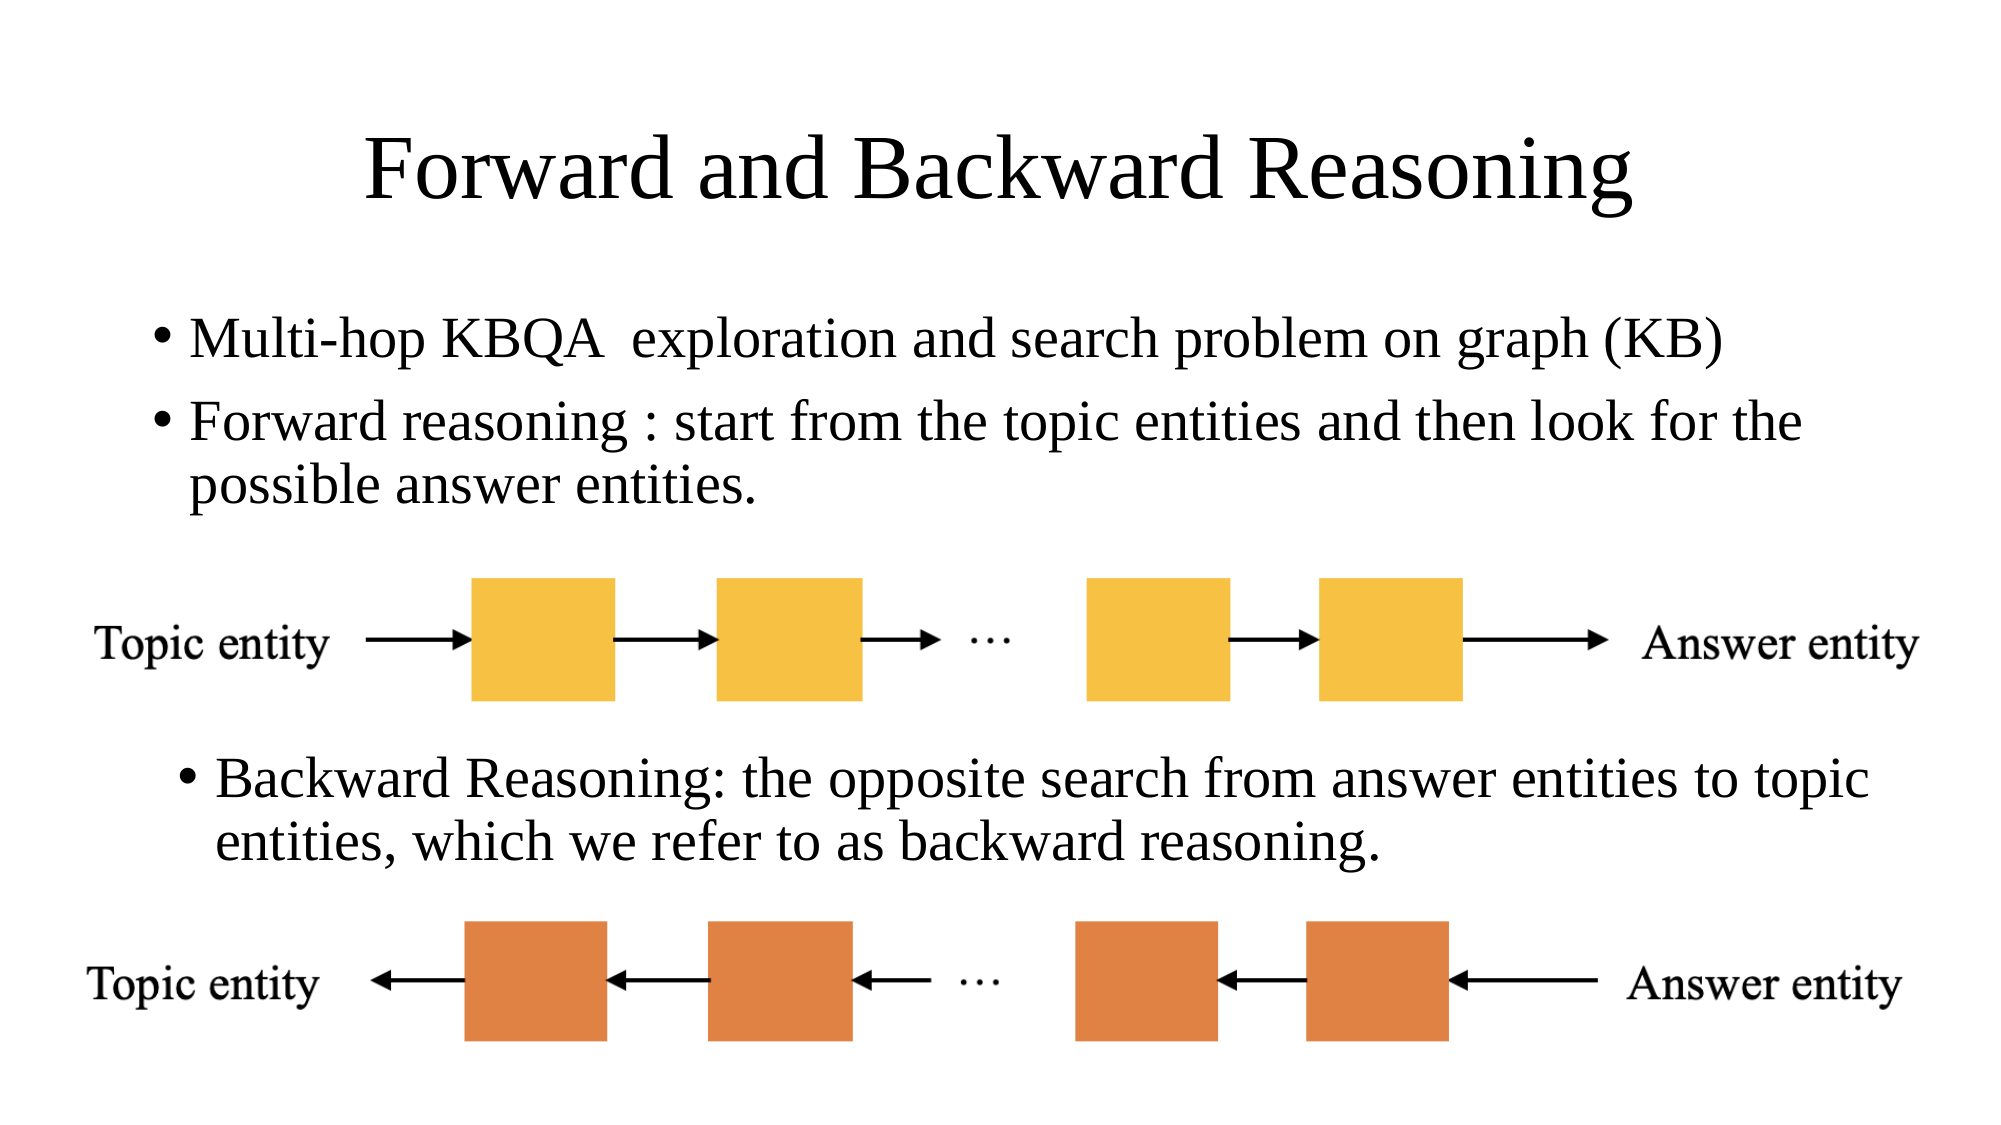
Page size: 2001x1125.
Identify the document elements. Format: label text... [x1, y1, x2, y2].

picture [72, 894, 1915, 1054]
picture [72, 559, 1928, 712]
text_box Backward Reasoning: the opposite search from answer entities to topic entities, which we refer to as backward reasoning. [162, 739, 1888, 881]
title Forward and Backward Reasoning [137, 59, 1863, 278]
